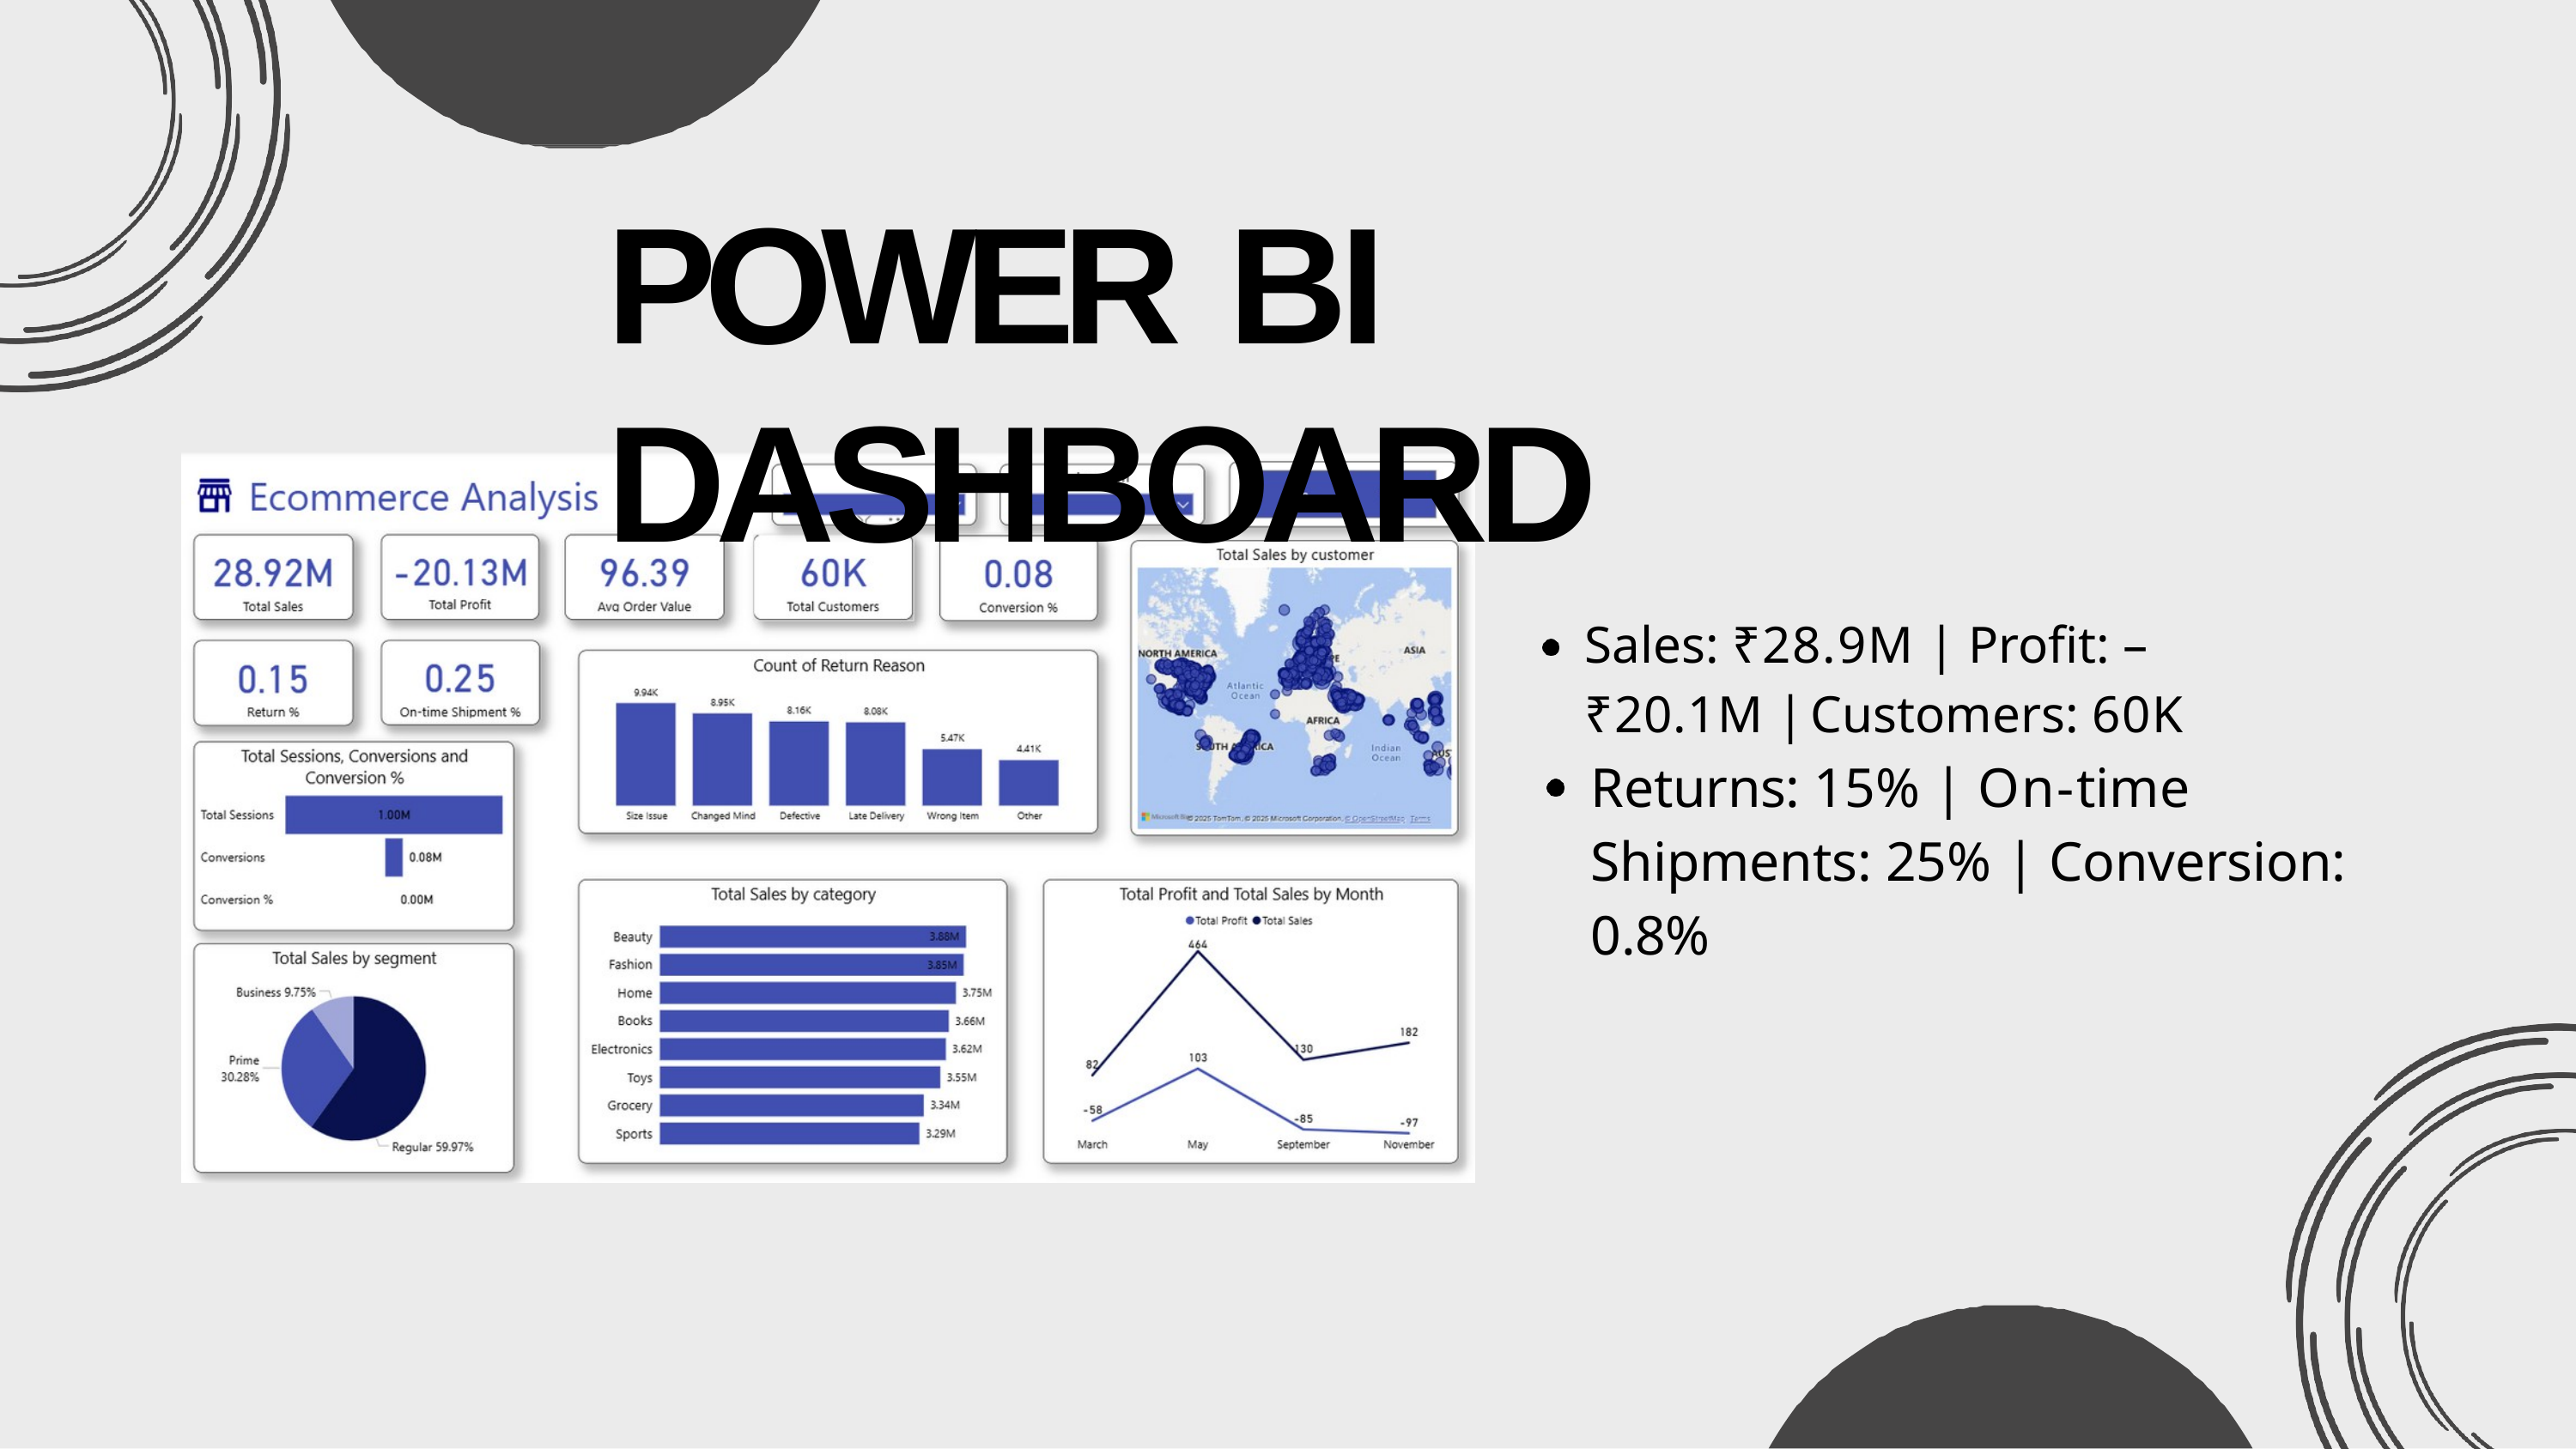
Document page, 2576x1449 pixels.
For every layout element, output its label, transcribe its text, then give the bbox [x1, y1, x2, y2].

title POWER BI DASHBOARD [605, 176, 2395, 576]
picture [1546, 779, 1564, 797]
picture [0, 0, 290, 392]
text_box Sales: ₹28.9M | Profit: –₹20.1M | Customers: 60K Returns: 15% | On-time Shipments: 25% | Conversion: 0.8% [1583, 602, 2447, 966]
picture [1542, 639, 1559, 656]
picture [2286, 1023, 2576, 1449]
picture [181, 451, 1475, 1184]
